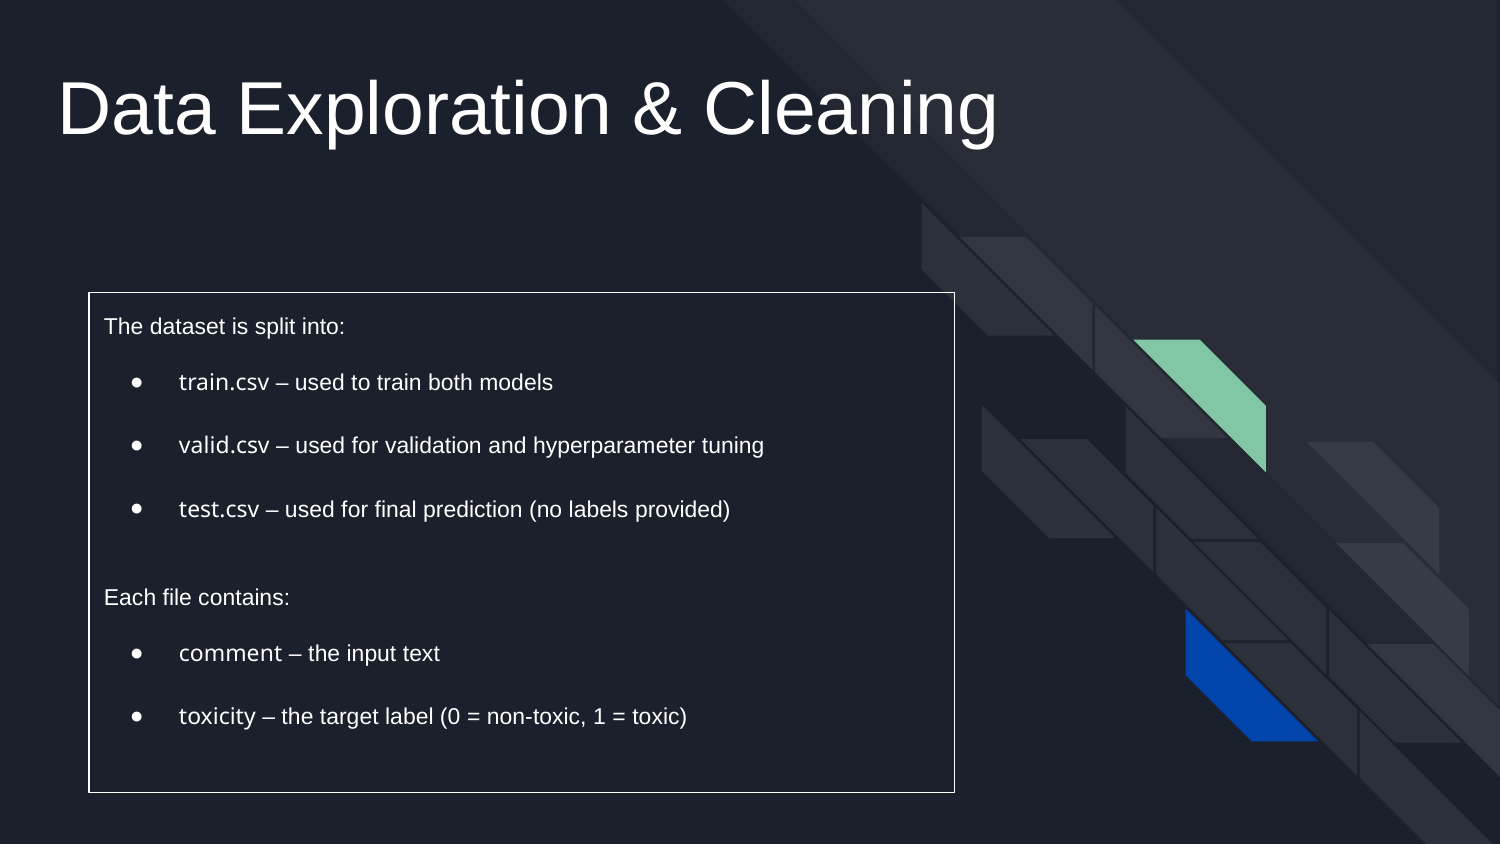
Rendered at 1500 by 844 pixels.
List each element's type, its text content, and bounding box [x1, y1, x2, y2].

title Data Exploration & Cleaning [42, 31, 1028, 178]
text_box The dataset is split into: train.csv – used to train both models valid.csv – used for validation and hyperparameter tuning test.csv – used for final prediction (no labels provided) Each file contains: comment – the input text toxicity – the target label (0 = non-toxic, 1 = toxic) [88, 292, 955, 793]
